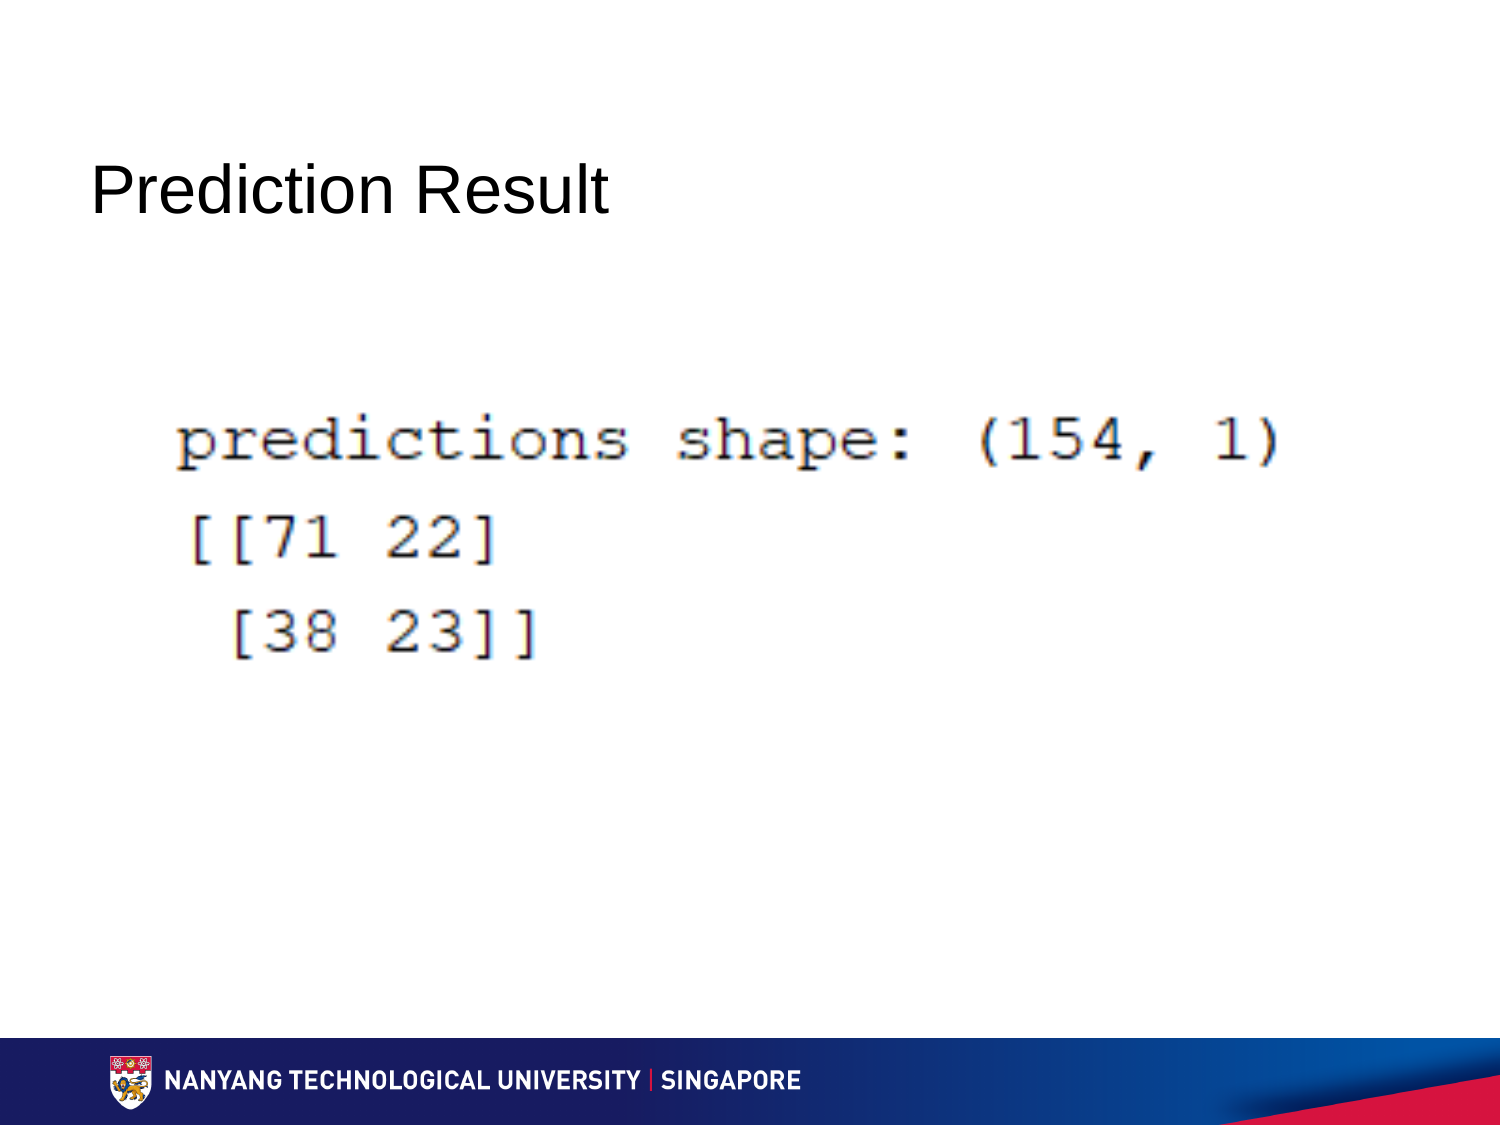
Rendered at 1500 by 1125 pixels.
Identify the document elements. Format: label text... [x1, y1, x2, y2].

picture [107, 400, 1348, 702]
title Prediction Result [75, 92, 1425, 280]
picture [0, 1038, 1500, 1125]
